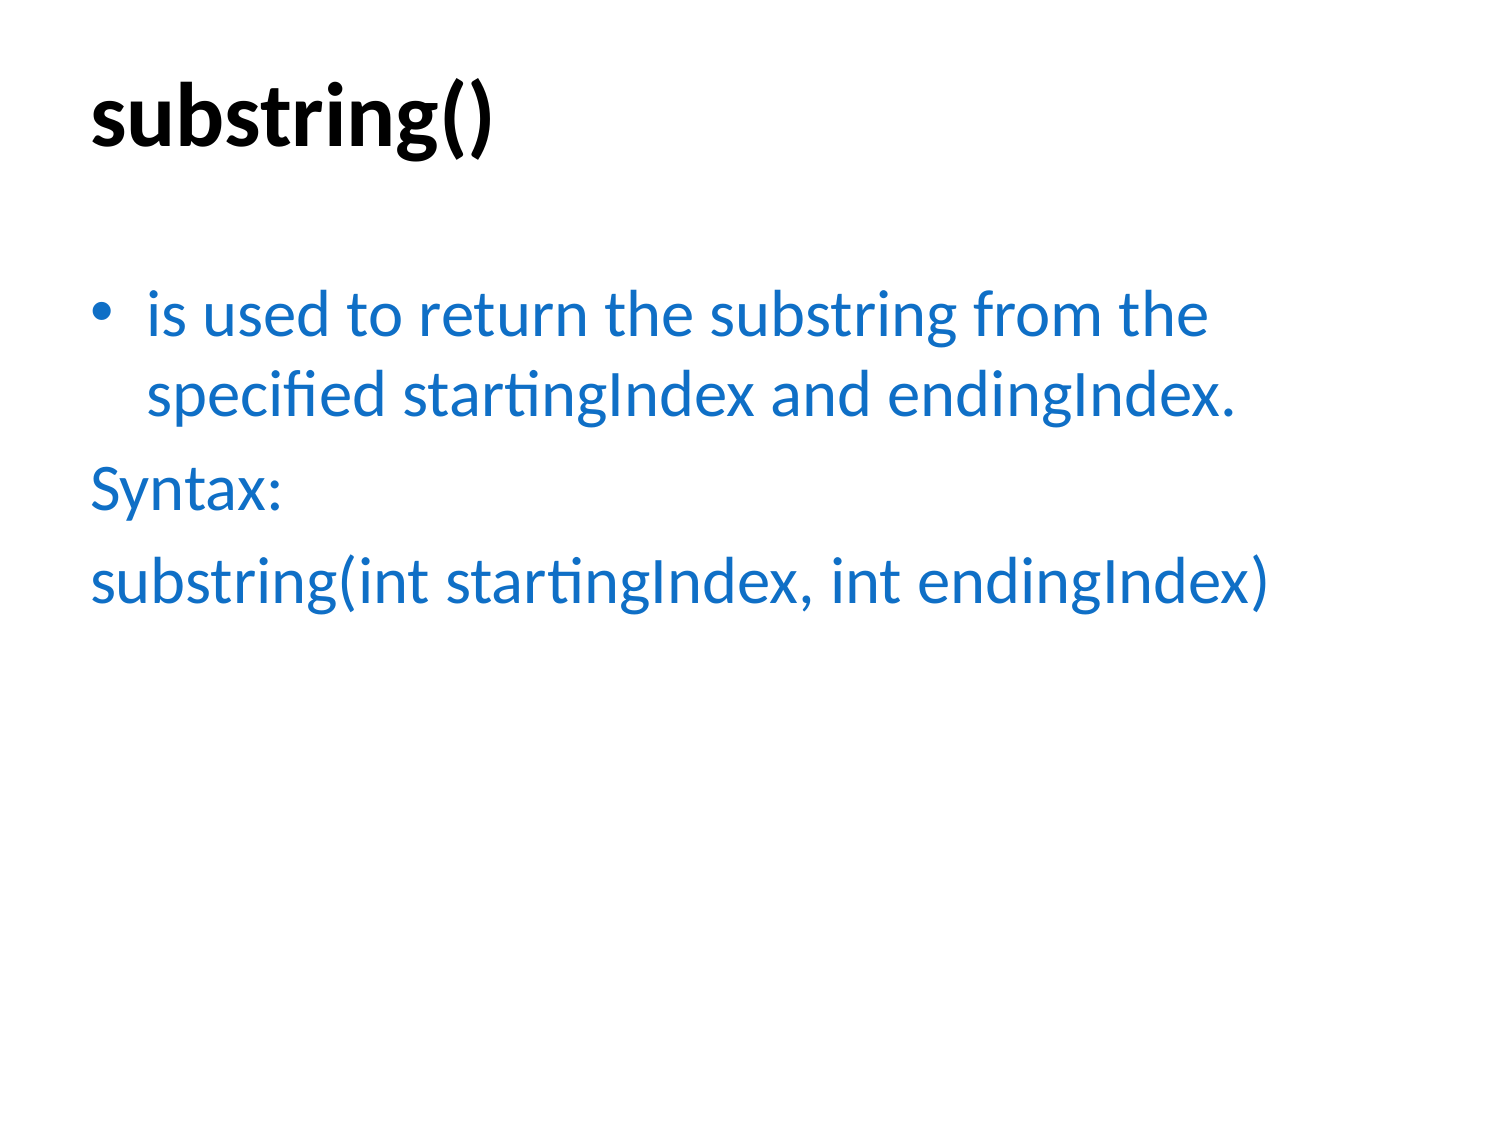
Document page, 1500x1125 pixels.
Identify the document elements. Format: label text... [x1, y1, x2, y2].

title substring() [75, 45, 1425, 175]
list is used to return the substring from the specified startingIndex and endingIndex. Syntax: substring(int startingIndex, int endingIndex) [75, 262, 1425, 1005]
